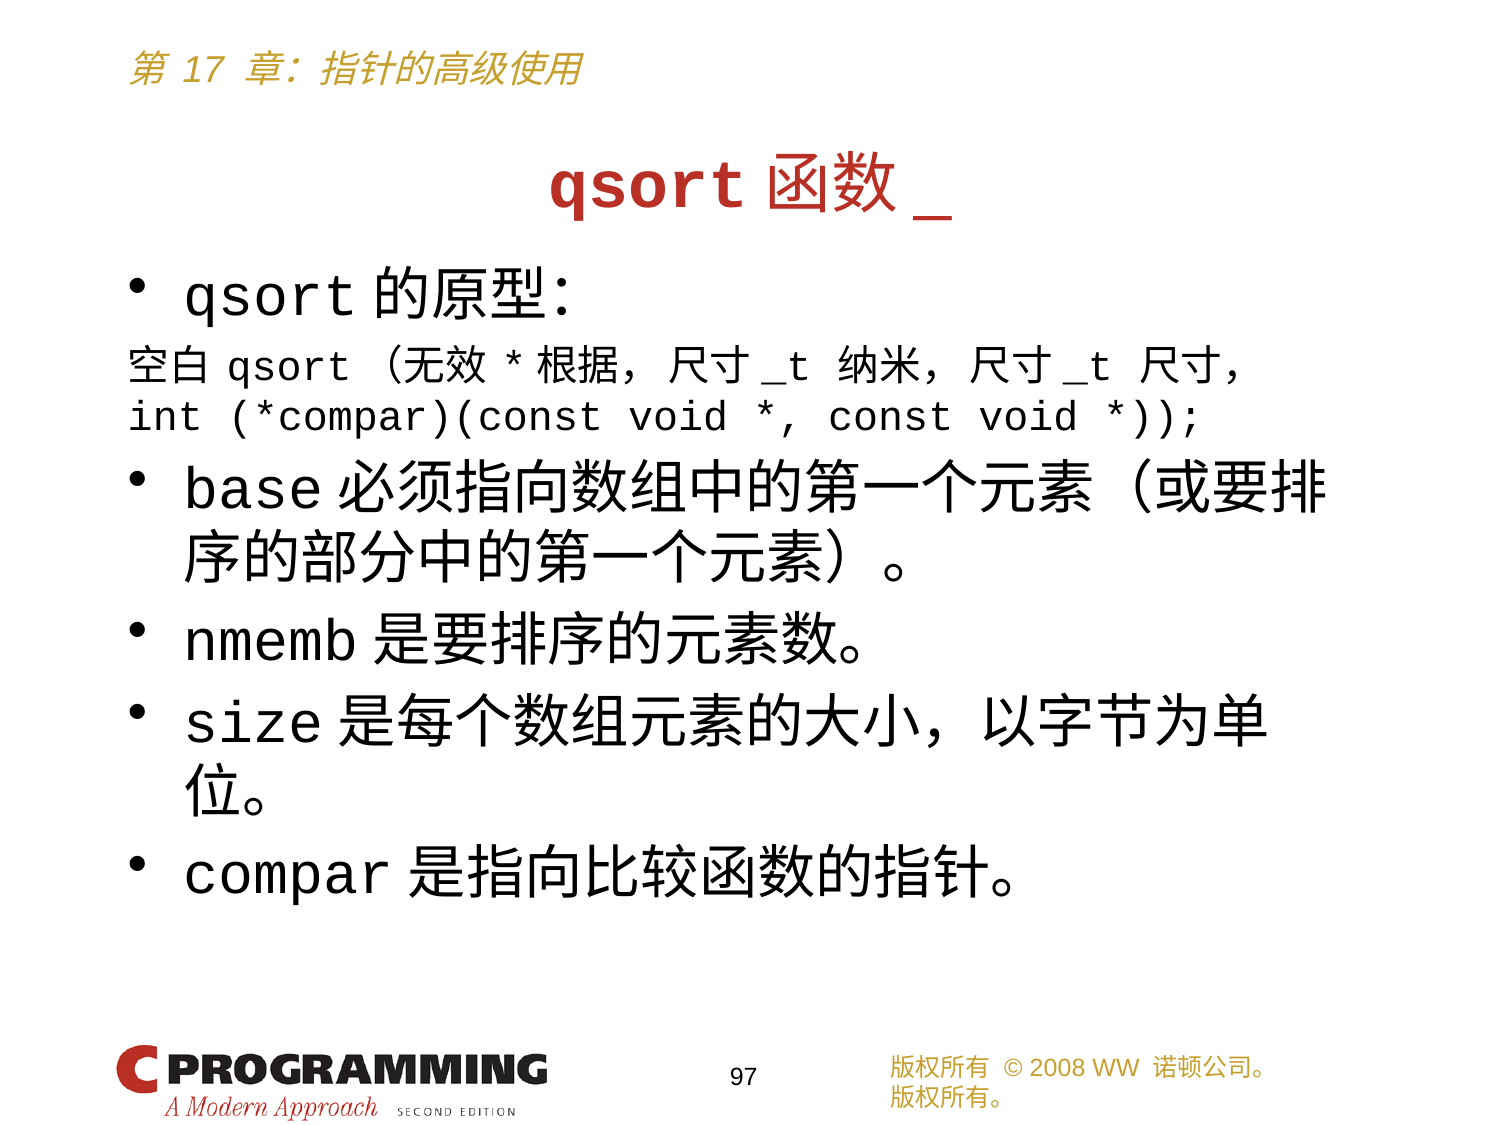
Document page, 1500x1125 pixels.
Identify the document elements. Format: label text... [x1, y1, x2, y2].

title qsort函数_ [112, 125, 1388, 238]
picture [112, 1041, 550, 1123]
footer 版权所有 © 2008 WW 诺顿公司。 版权所有。 [874, 1043, 1388, 1119]
slide_number 97 [687, 1049, 801, 1101]
list qsort的原型： 空白 qsort（无效 *根据， 尺寸_t 纳米， 尺寸_t 尺寸， int (*compar)(const void *, const void *)); base必须指向数组中的第一个元素（或要排序的部分中的第一个元素）。 nmemb是要排序的元素数。 size是每个数组元素的大小，以字节为单位。 compar是指向比较函数的指针。 [112, 249, 1388, 1038]
